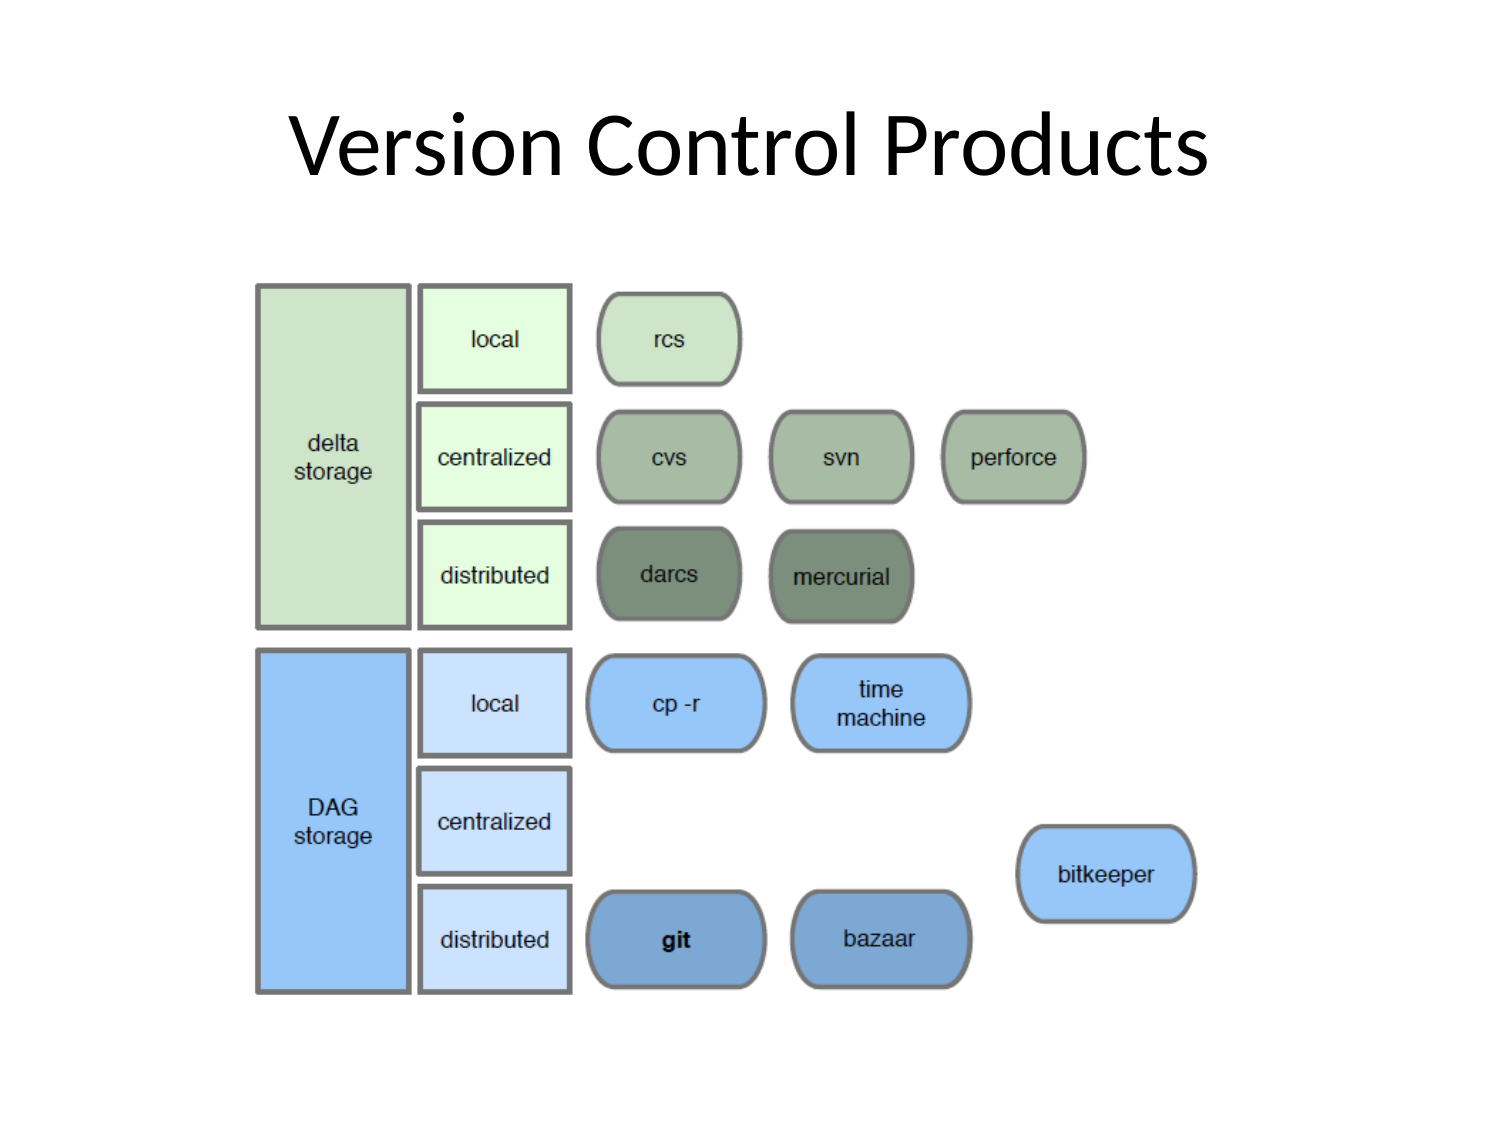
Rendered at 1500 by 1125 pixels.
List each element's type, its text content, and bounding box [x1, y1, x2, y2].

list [224, 262, 1276, 1006]
title Version Control Products [74, 44, 1426, 233]
